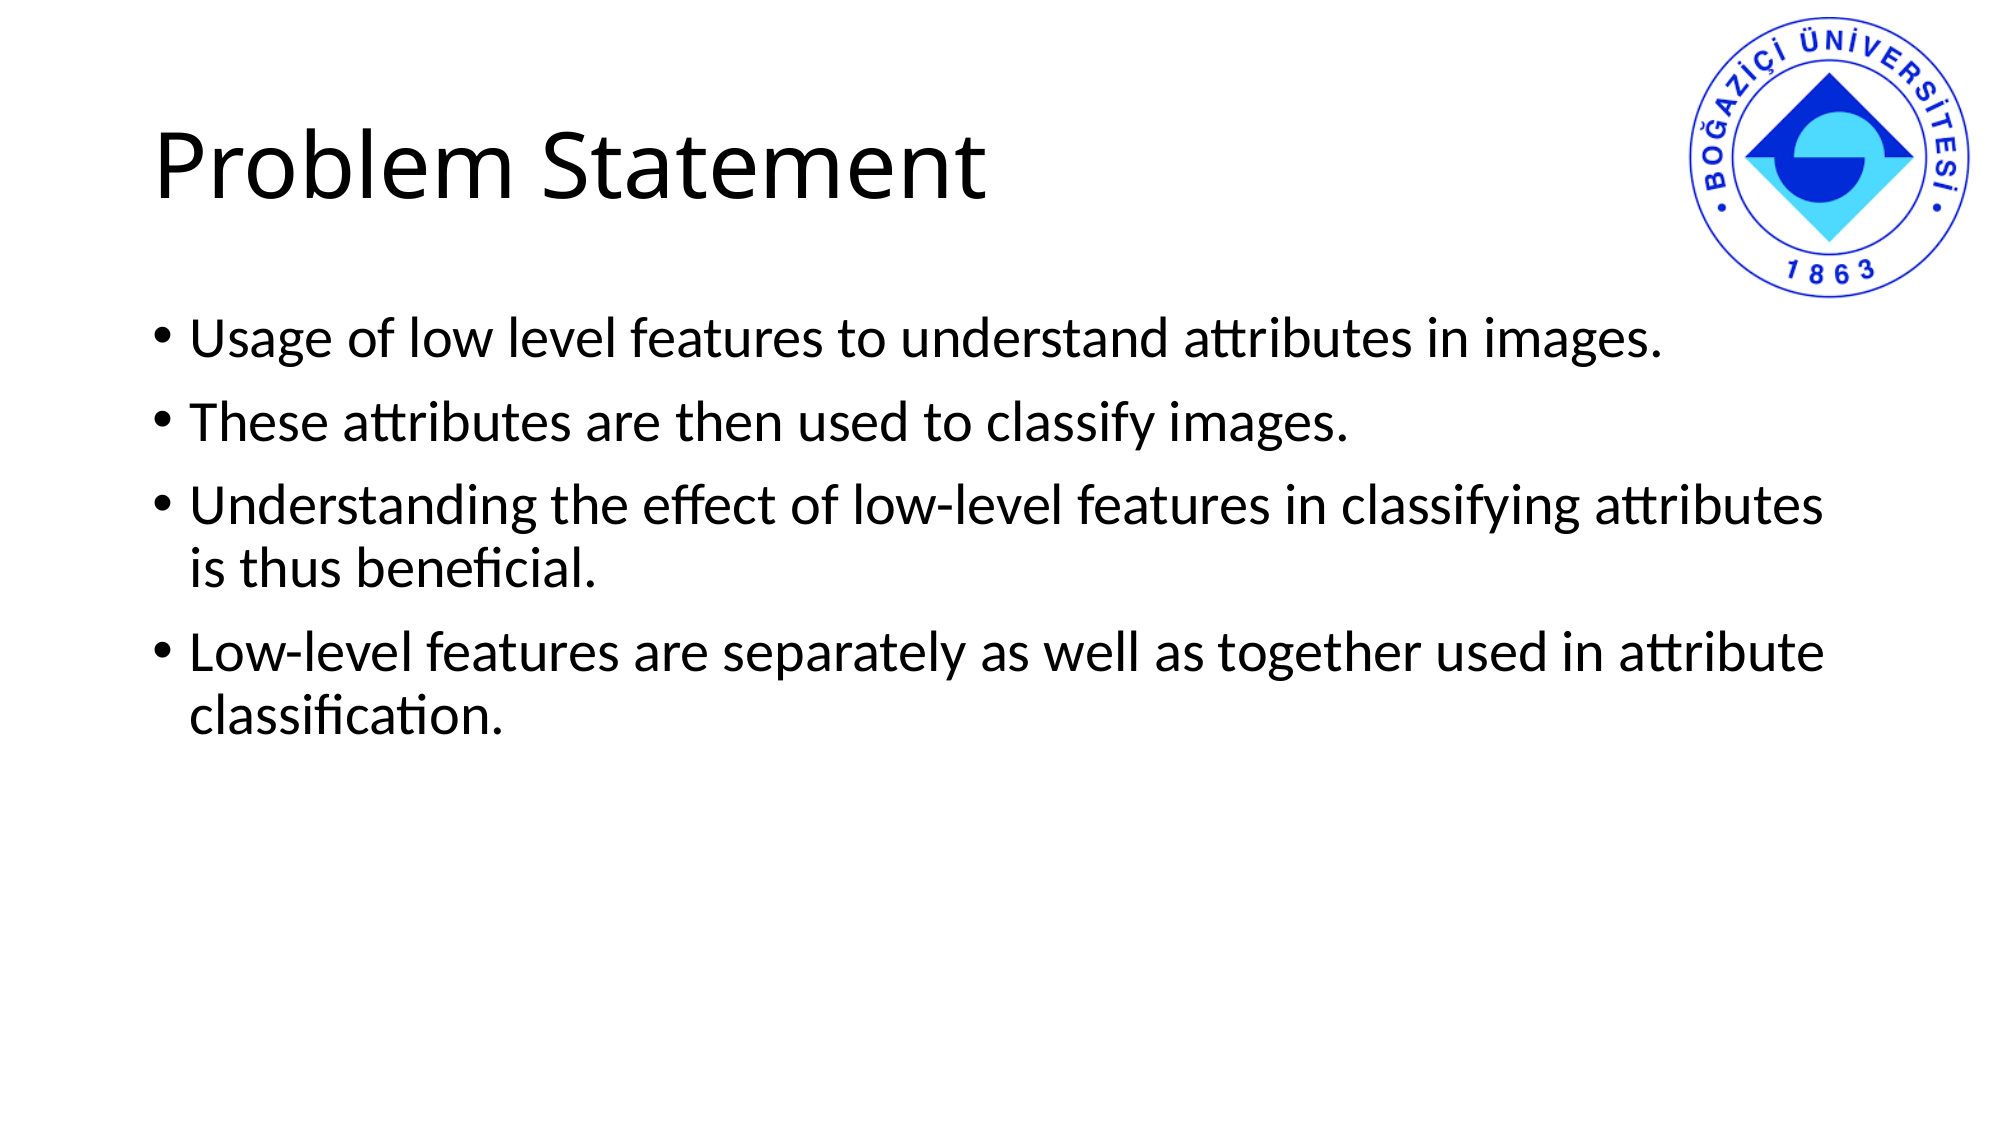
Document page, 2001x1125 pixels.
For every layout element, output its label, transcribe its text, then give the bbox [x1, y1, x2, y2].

picture [1685, 17, 1974, 300]
list Usage of low level features to understand attributes in images. These attributes are then used to classify images. Understanding the effect of low-level features in classifying attributes is thus beneficial. Low-level features are separately as well as together used in attribute classification. [137, 299, 1863, 1014]
title Problem Statement [137, 59, 1685, 278]
